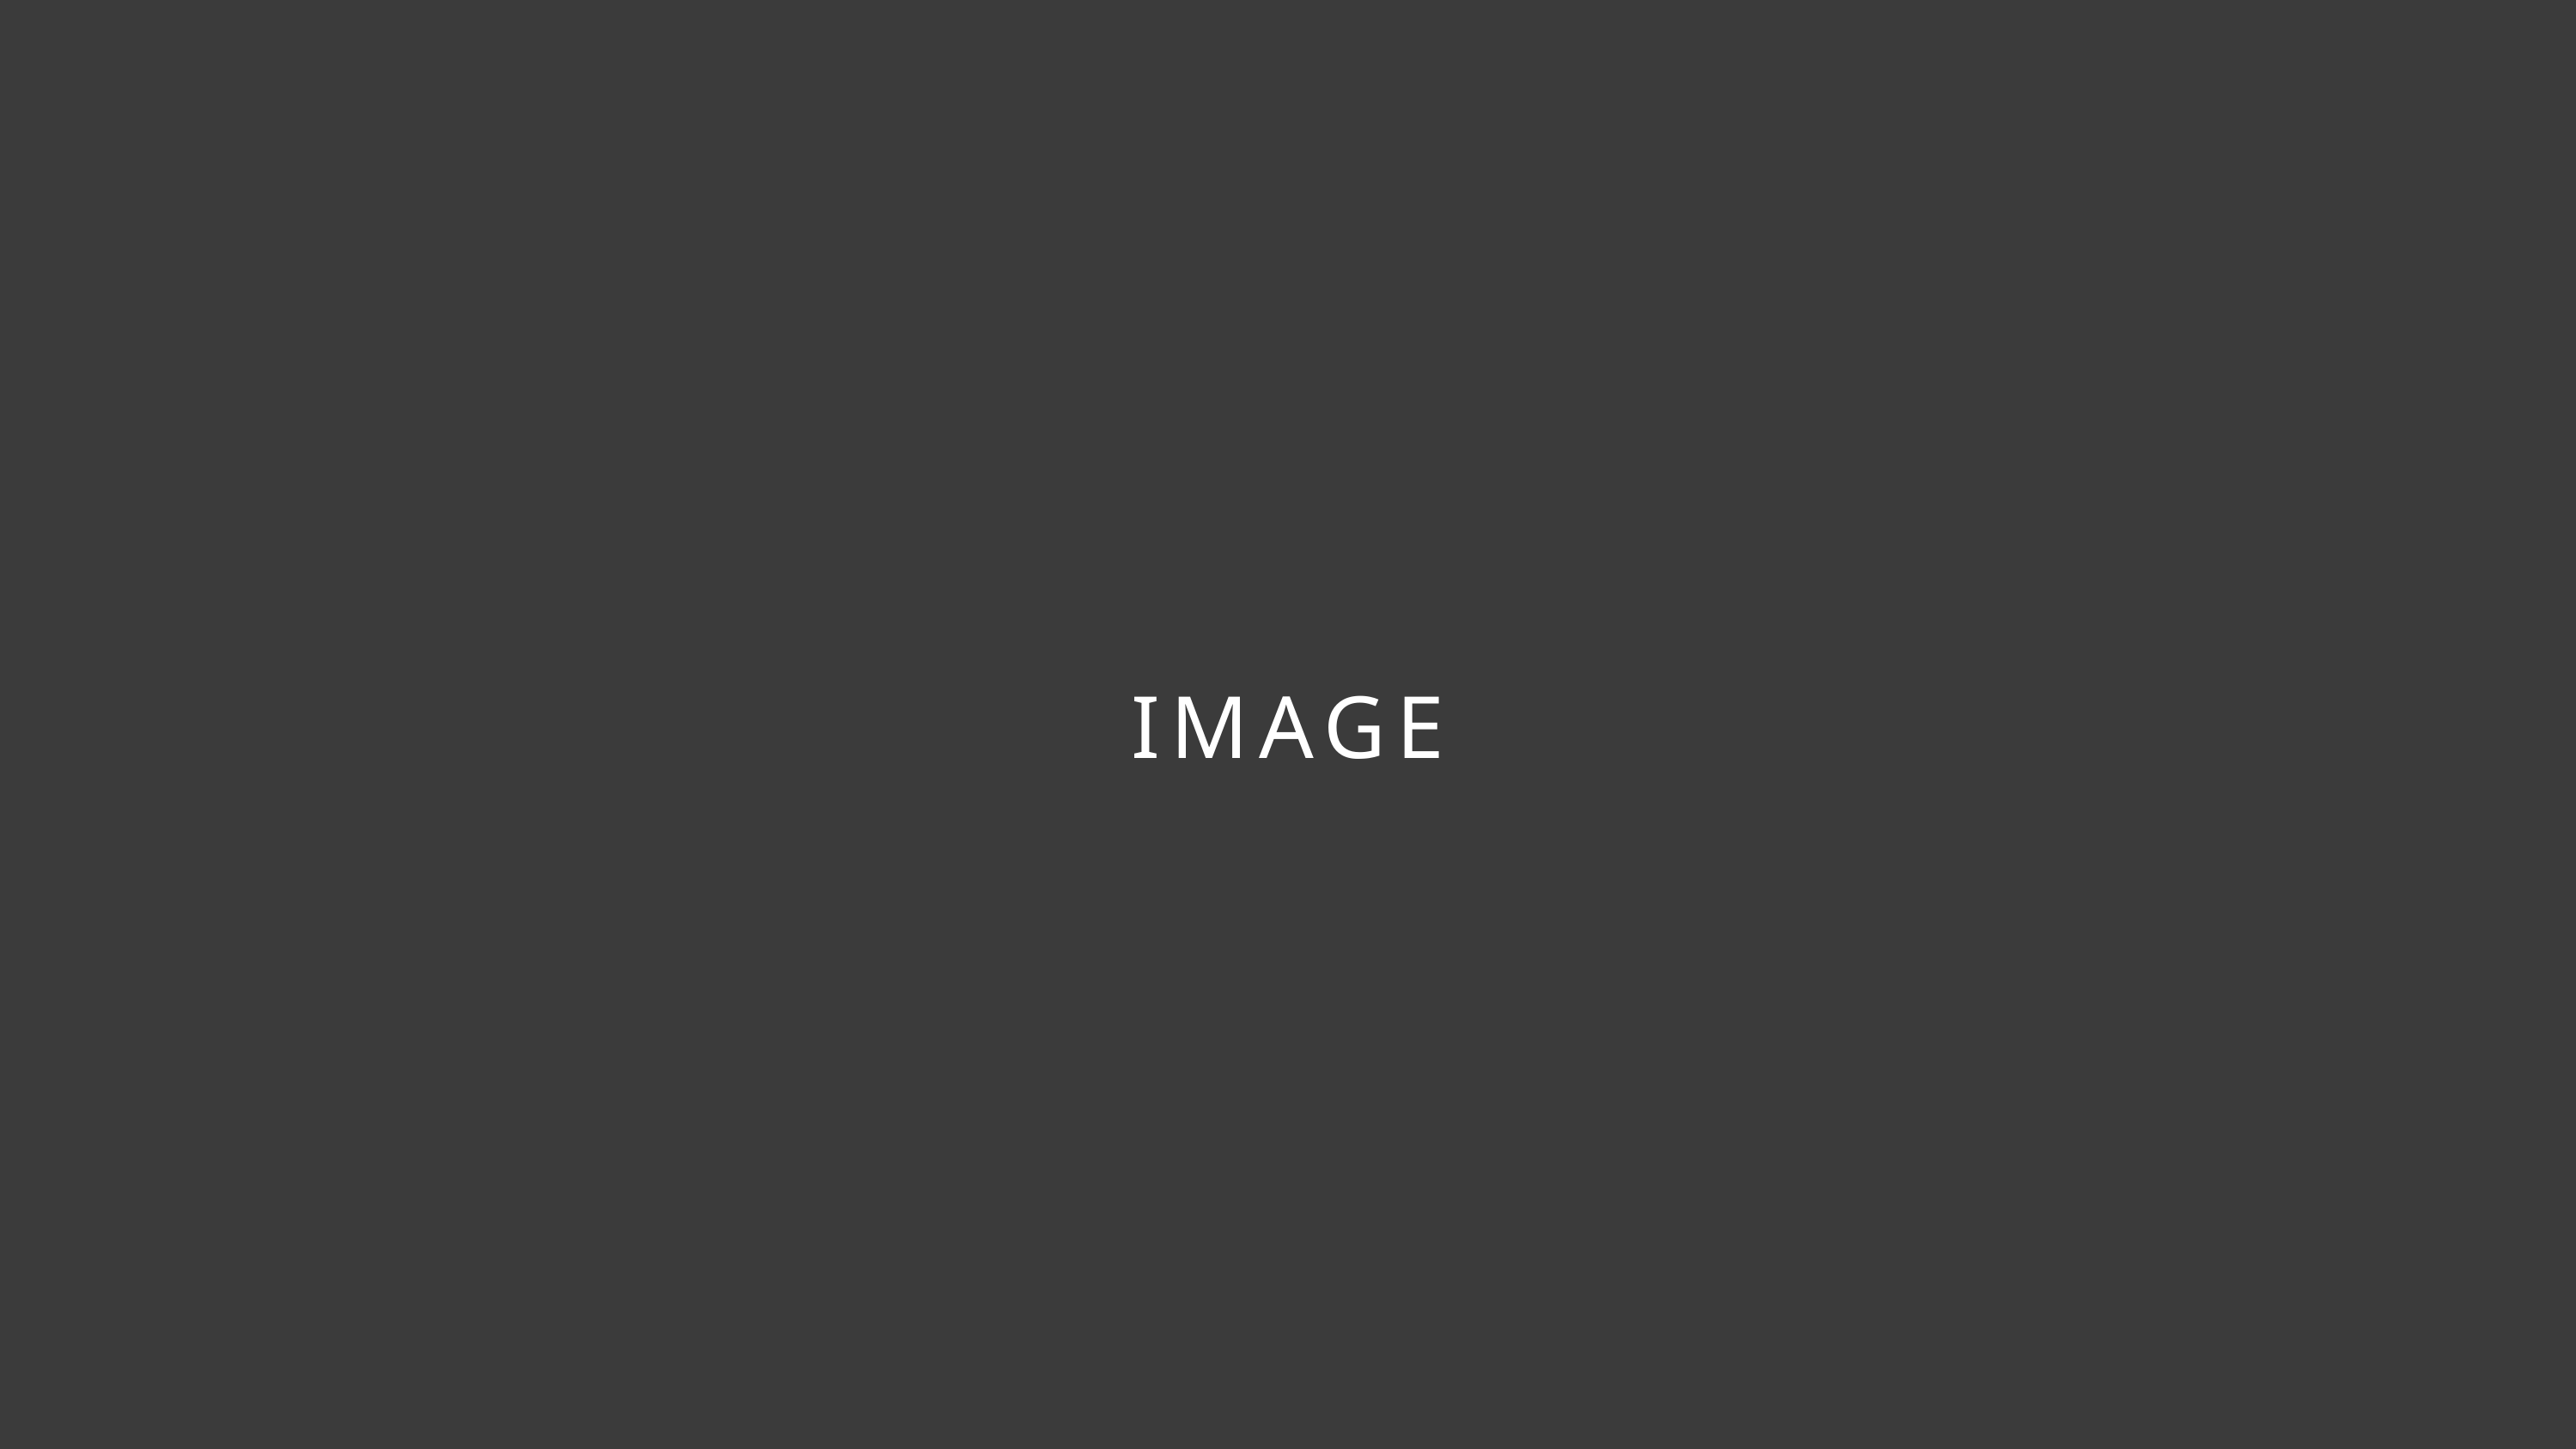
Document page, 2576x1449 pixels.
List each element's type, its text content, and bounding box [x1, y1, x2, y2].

title IMAGE [129, 652, 2447, 796]
